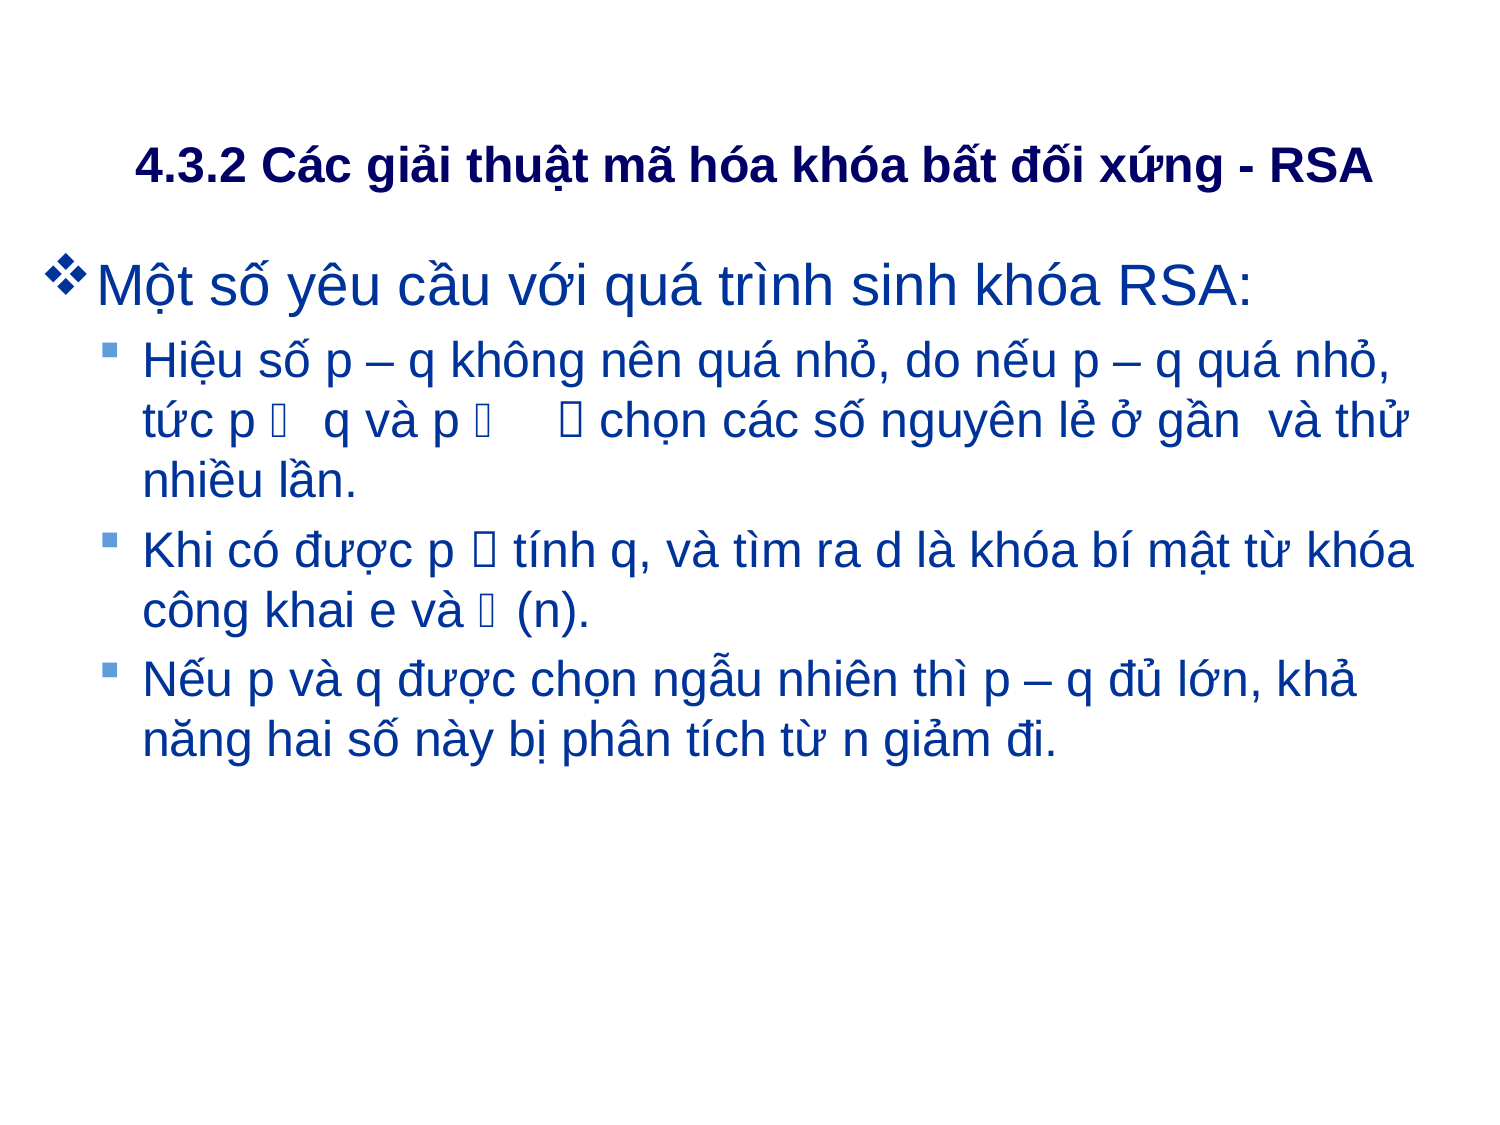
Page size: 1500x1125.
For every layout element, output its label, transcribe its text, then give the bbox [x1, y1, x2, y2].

title 4.3.2 Các giải thuật mã hóa khóa bất đối xứng - RSA [37, 125, 1474, 211]
